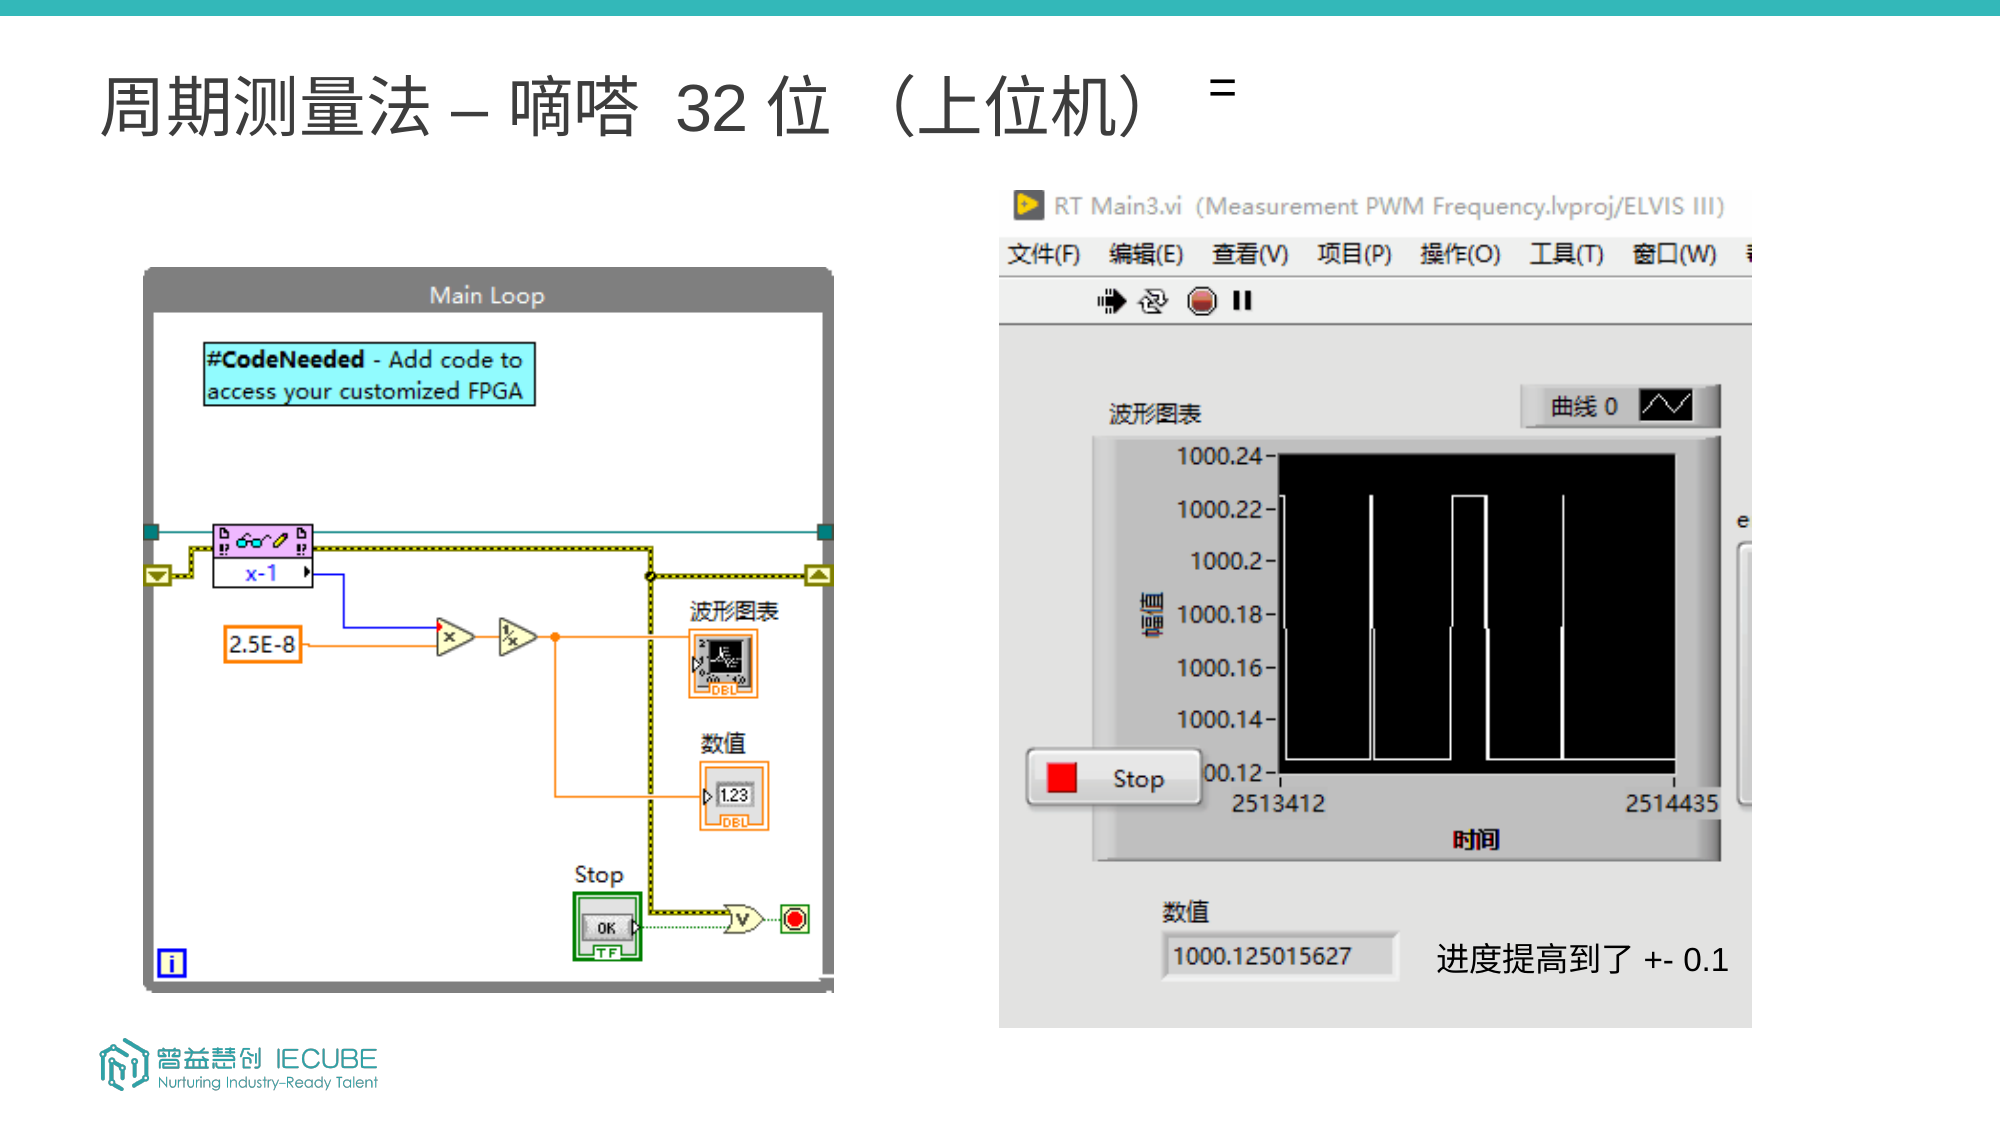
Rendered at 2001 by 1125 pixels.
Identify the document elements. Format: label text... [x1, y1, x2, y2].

picture [99, 1038, 378, 1091]
title 周期测量法 – 嘀嗒 32位 （上位机） [99, 60, 1900, 160]
picture [999, 190, 1752, 1028]
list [143, 267, 834, 993]
